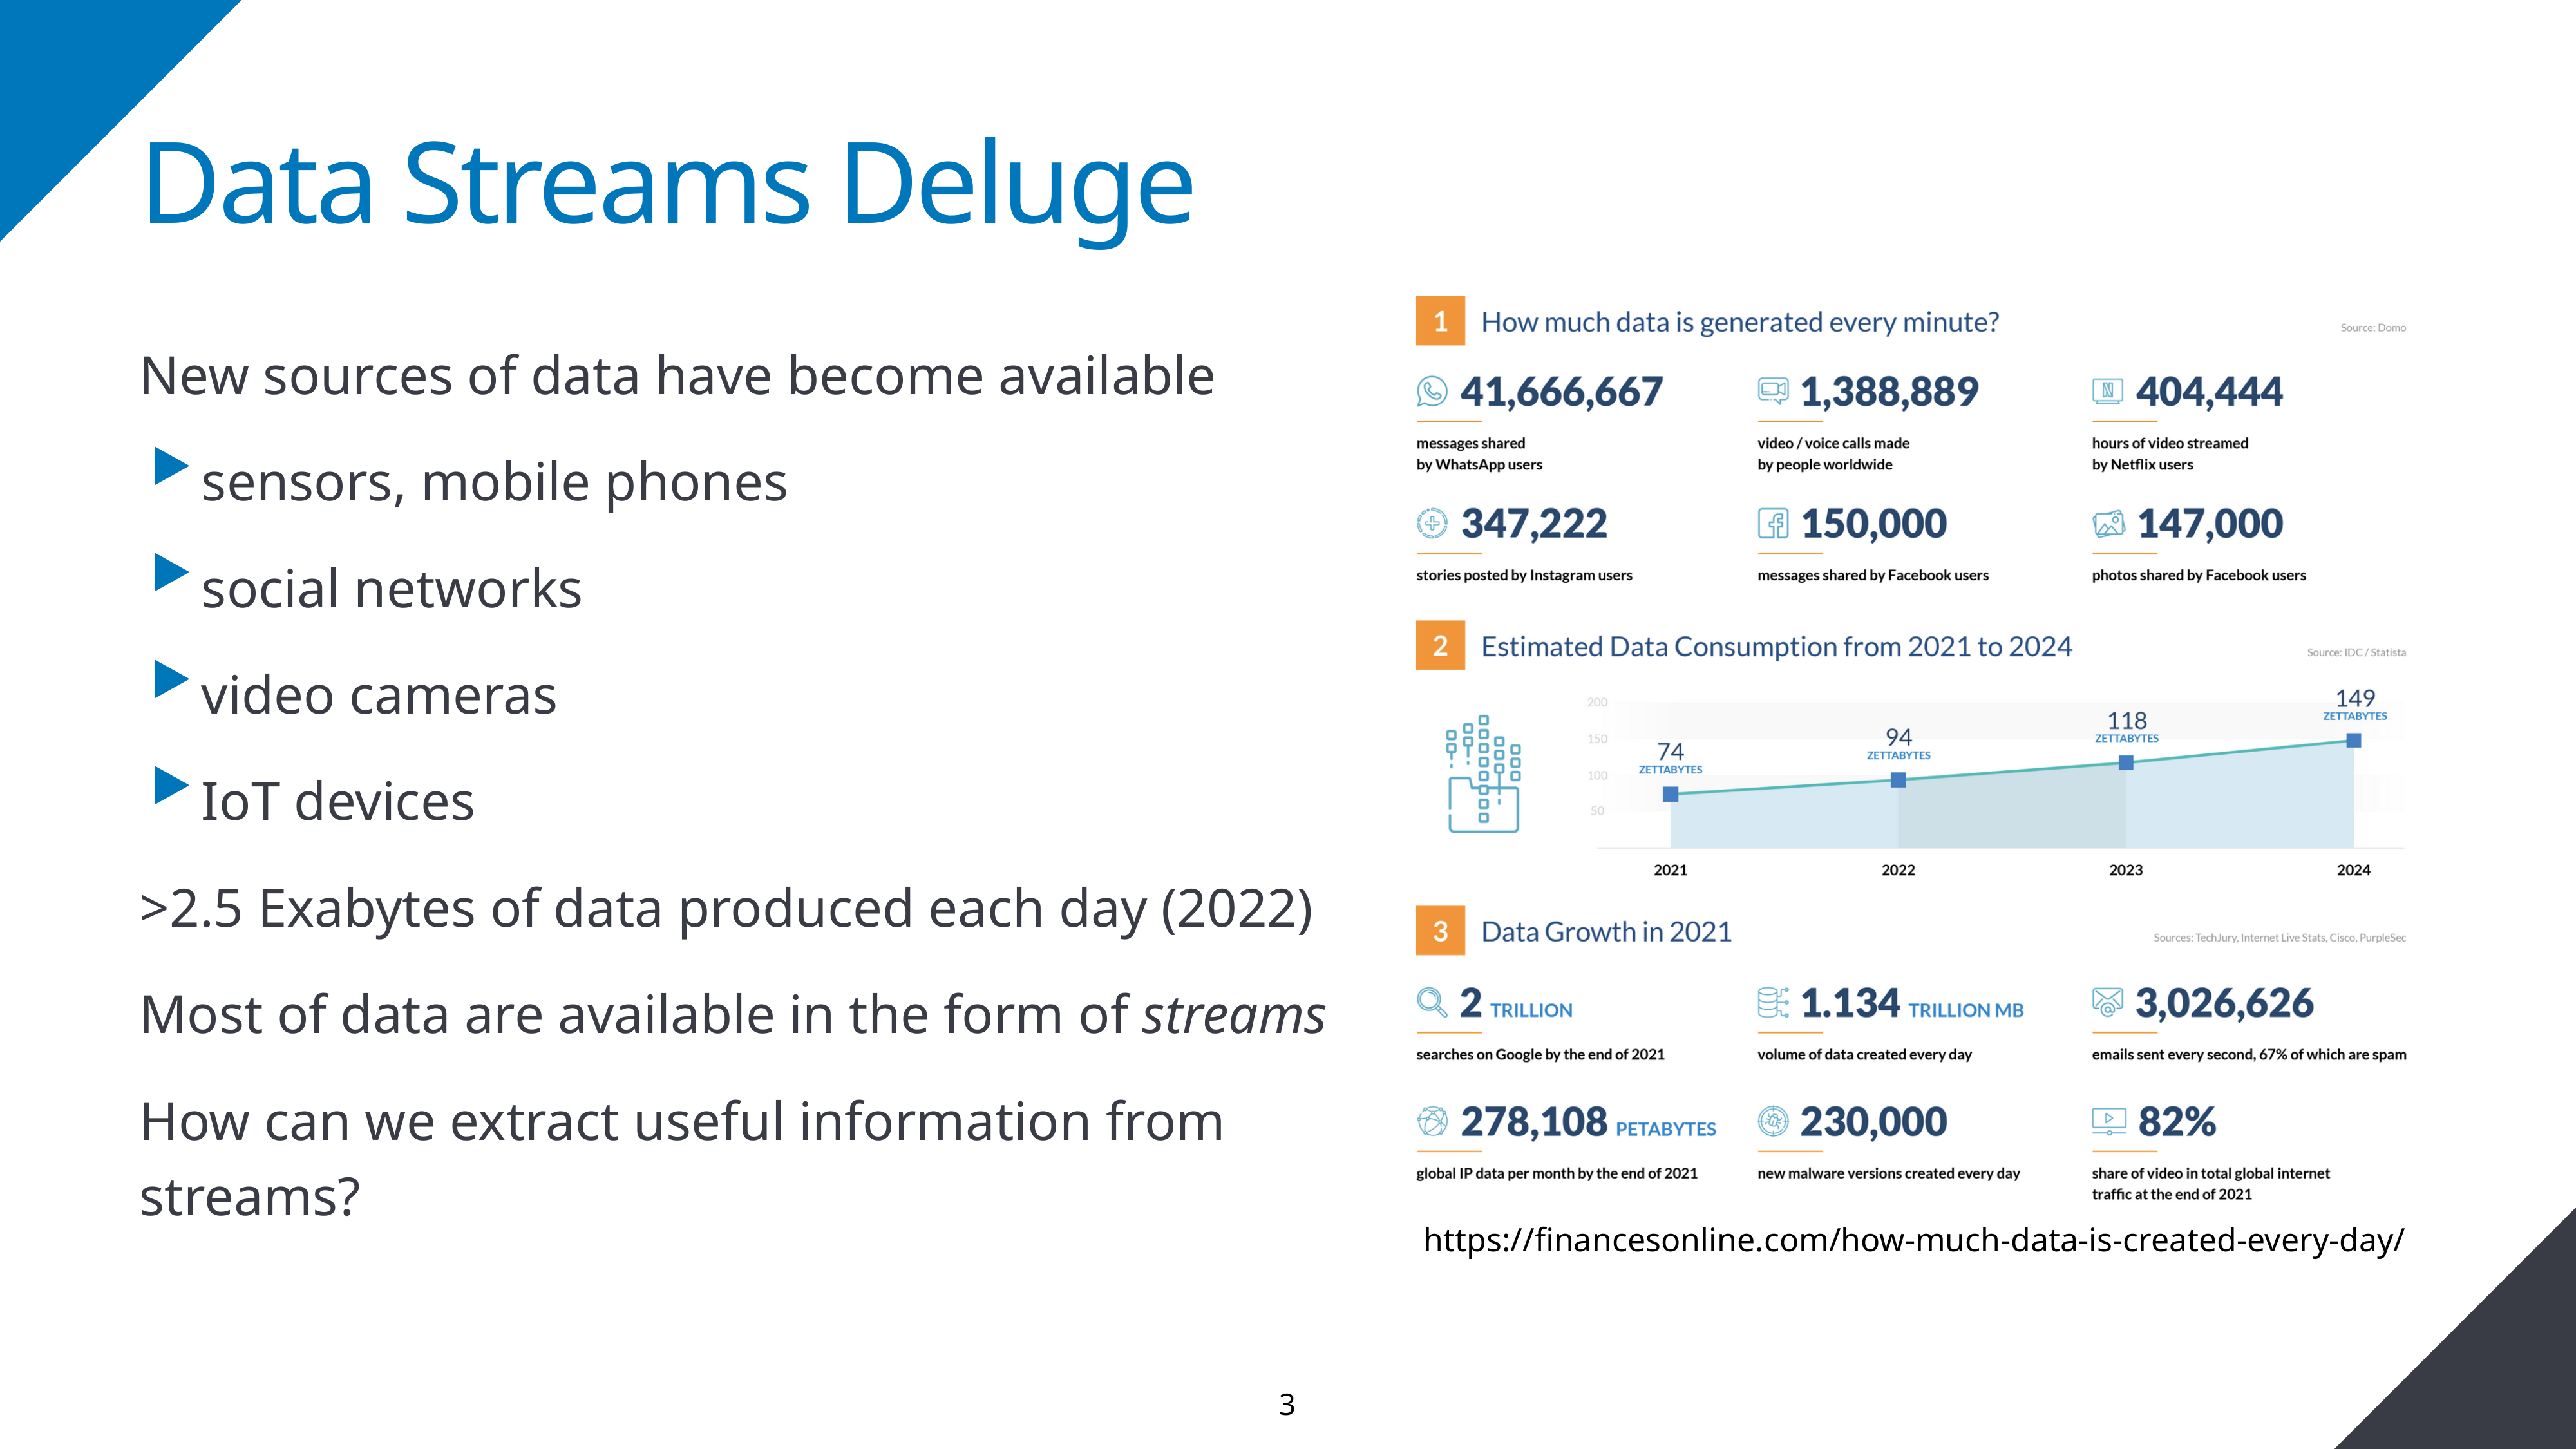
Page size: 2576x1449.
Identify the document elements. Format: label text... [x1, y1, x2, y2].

picture [1379, 279, 2450, 1213]
slide_number 3 [1272, 1381, 1303, 1432]
list New sources of data have become available sensors, mobile phones social networks video cameras IoT devices >2.5 Exabytes of data produced each day (2022) Most of data are available in the form of streams How can we extract useful information from streams? [133, 290, 1381, 1265]
text_box https://financesonline.com/how-much-data-is-created-every-day/ [1418, 1214, 2412, 1264]
text_box [2334, 1207, 2576, 1449]
text_box [0, 0, 242, 242]
text_box Data Streams Deluge [134, 86, 2442, 251]
